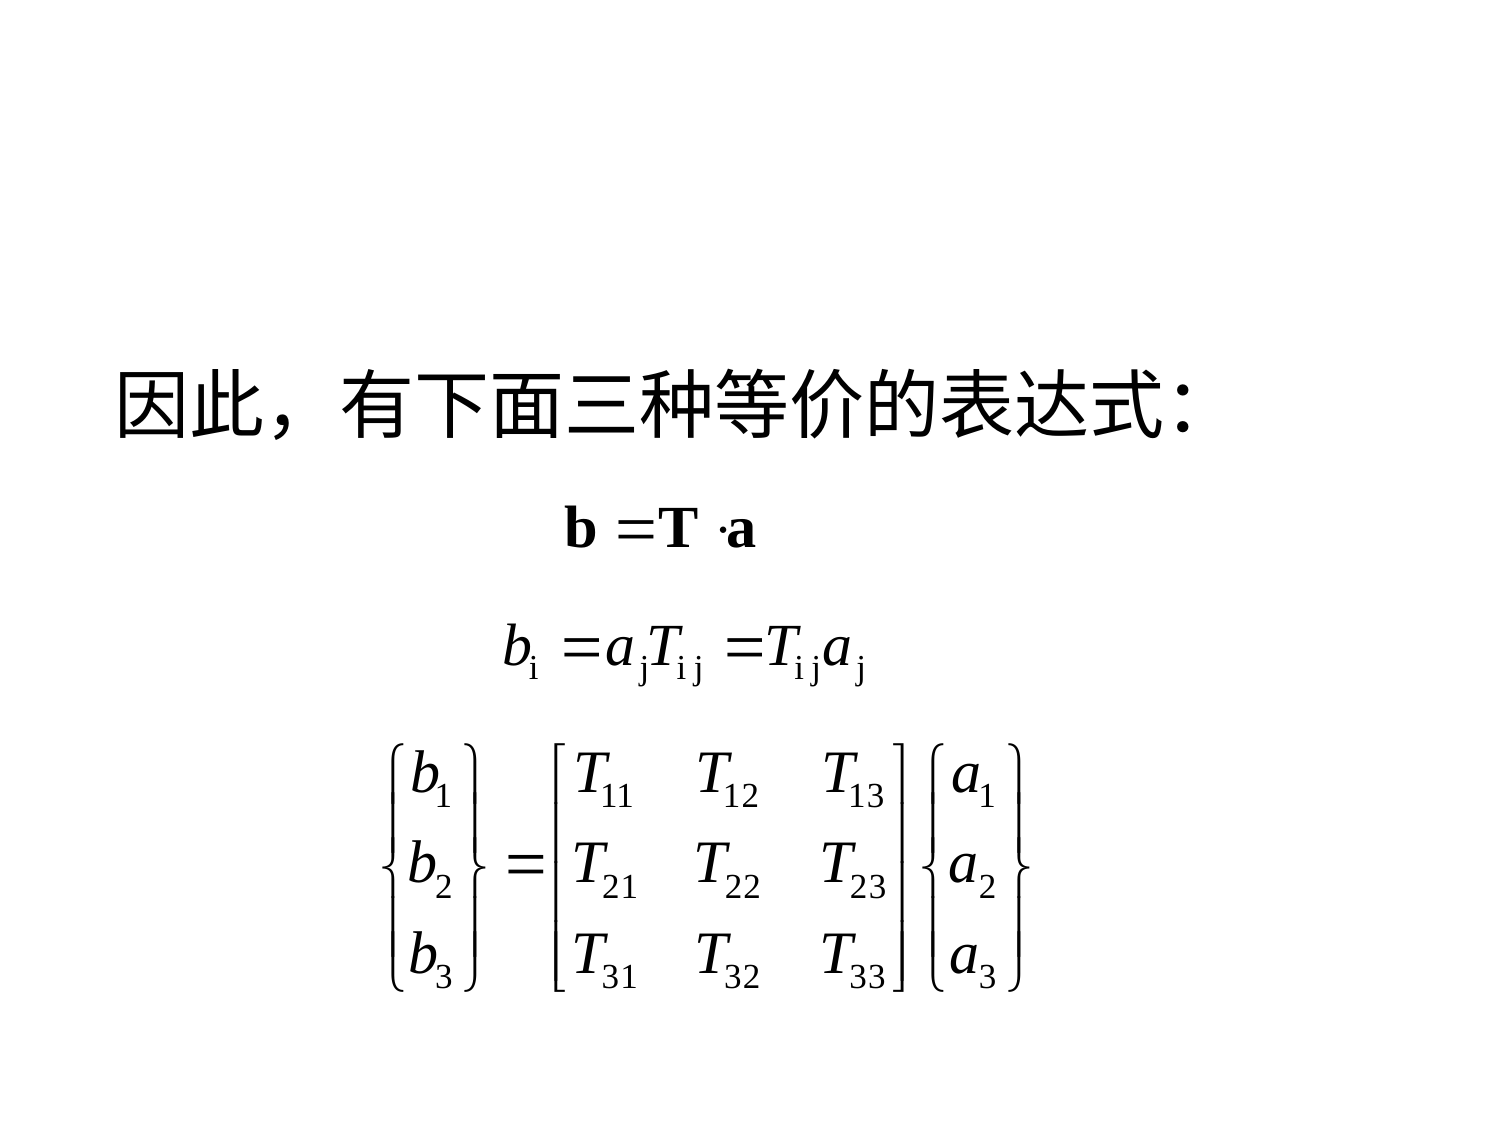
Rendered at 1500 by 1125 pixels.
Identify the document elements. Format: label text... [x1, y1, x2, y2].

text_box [562, 499, 761, 555]
text_box 因此，有下面三种等价的表达式： [99, 349, 1213, 500]
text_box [499, 612, 869, 695]
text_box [374, 737, 1036, 999]
